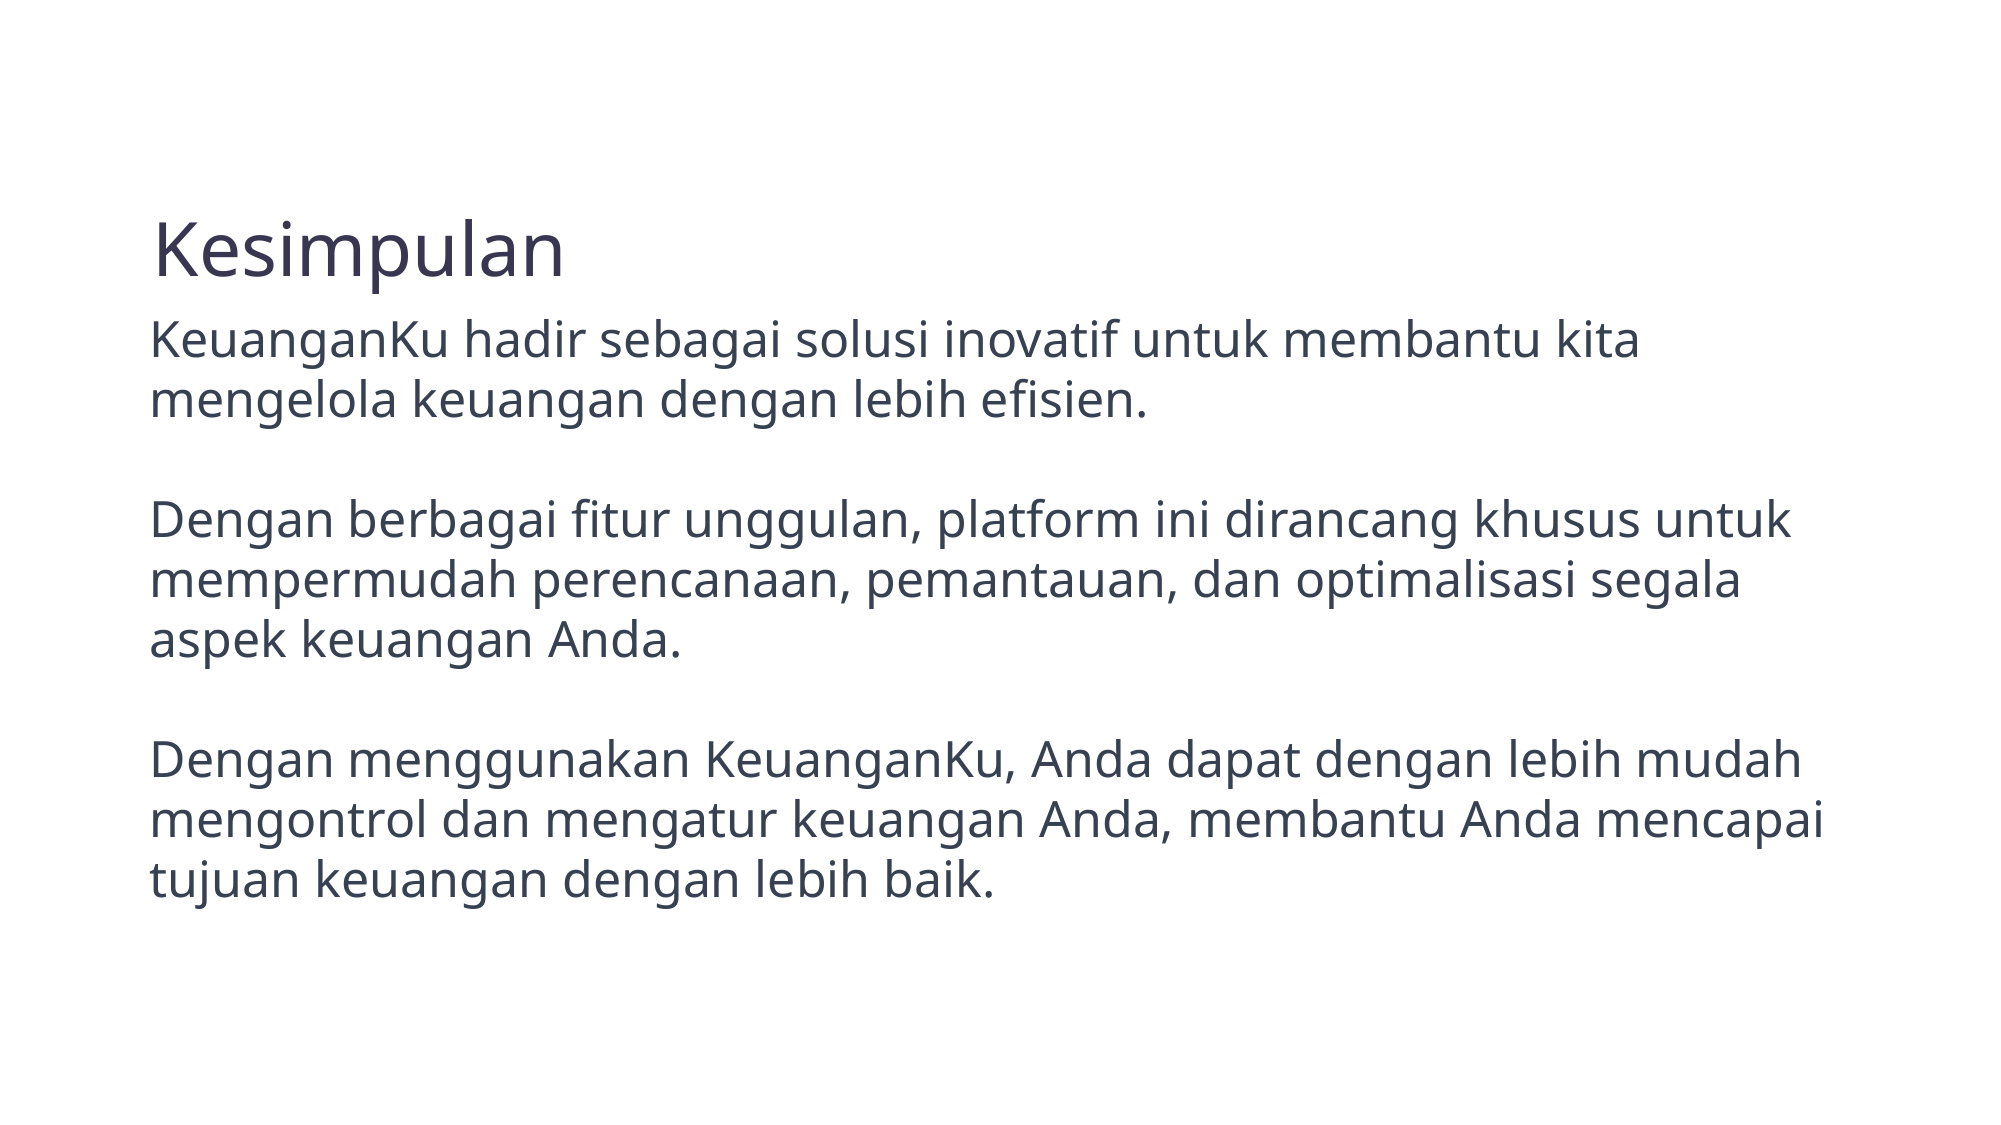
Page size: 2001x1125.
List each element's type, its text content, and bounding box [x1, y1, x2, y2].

text_box Kesimpulan [137, 193, 583, 299]
text_box KeuanganKu hadir sebagai solusi inovatif untuk membantu kita mengelola keuangan dengan lebih efisien. Dengan berbagai fitur unggulan, platform ini dirancang khusus untuk mempermudah perencanaan, pemantauan, dan optimalisasi segala aspek keuangan Anda. Dengan menggunakan KeuanganKu, Anda dapat dengan lebih mudah mengontrol dan mengatur keuangan Anda, membantu Anda mencapai tujuan keuangan dengan lebih baik. [134, 299, 1857, 915]
